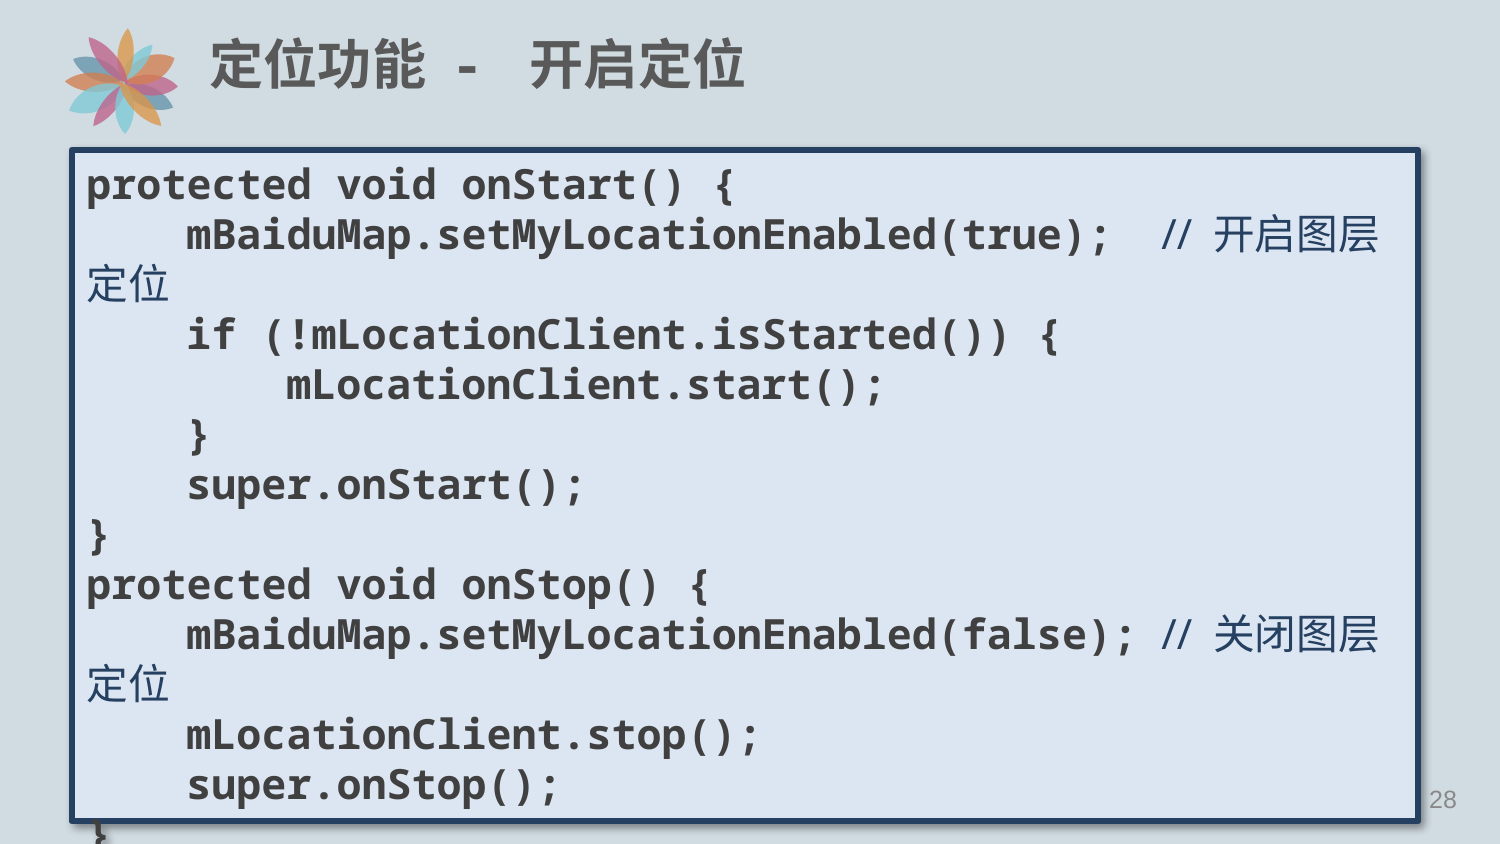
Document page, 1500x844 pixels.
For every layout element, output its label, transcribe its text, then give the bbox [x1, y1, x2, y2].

title 定位功能 - 开启定位 [194, 23, 1400, 140]
slide_number 27 [1428, 776, 1473, 822]
text_box protected void onStart() { mBaiduMap.setMyLocationEnabled(true); // 开启图层定位 if (!mLocationClient.isStarted()) { mLocationClient.start(); } super.onStart(); } protected void onStop() { mBaiduMap.setMyLocationEnabled(false); // 关闭图层定位 mLocationClient.stop(); super.onStop(); } [71, 150, 1419, 822]
